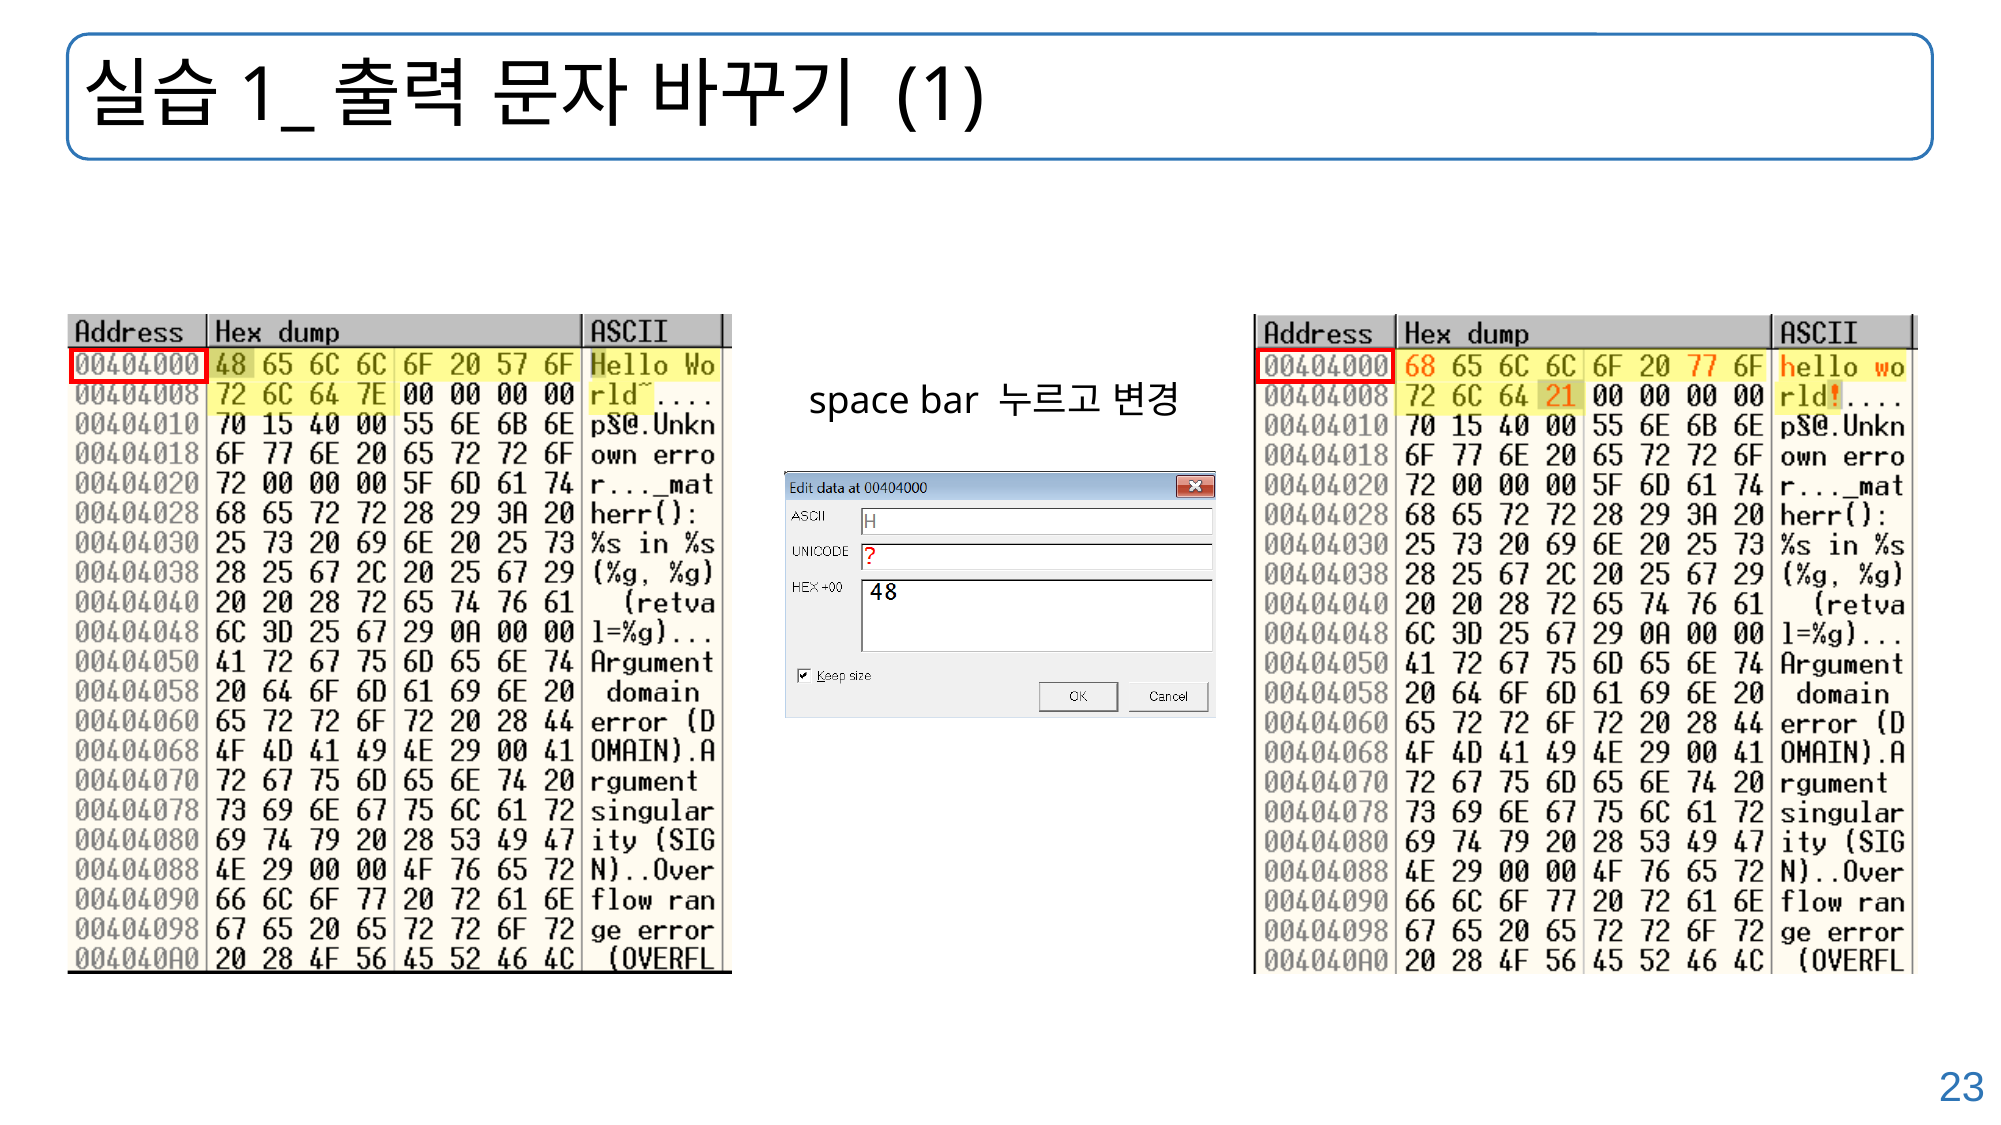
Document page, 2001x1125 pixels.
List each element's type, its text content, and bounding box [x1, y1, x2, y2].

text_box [67, 314, 732, 974]
picture [784, 471, 1216, 718]
text_box space bar 누르고 변경 [794, 369, 1226, 429]
title 실습1_출력 문자 바꾸기 (1) [67, 34, 1933, 160]
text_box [1253, 314, 1918, 974]
